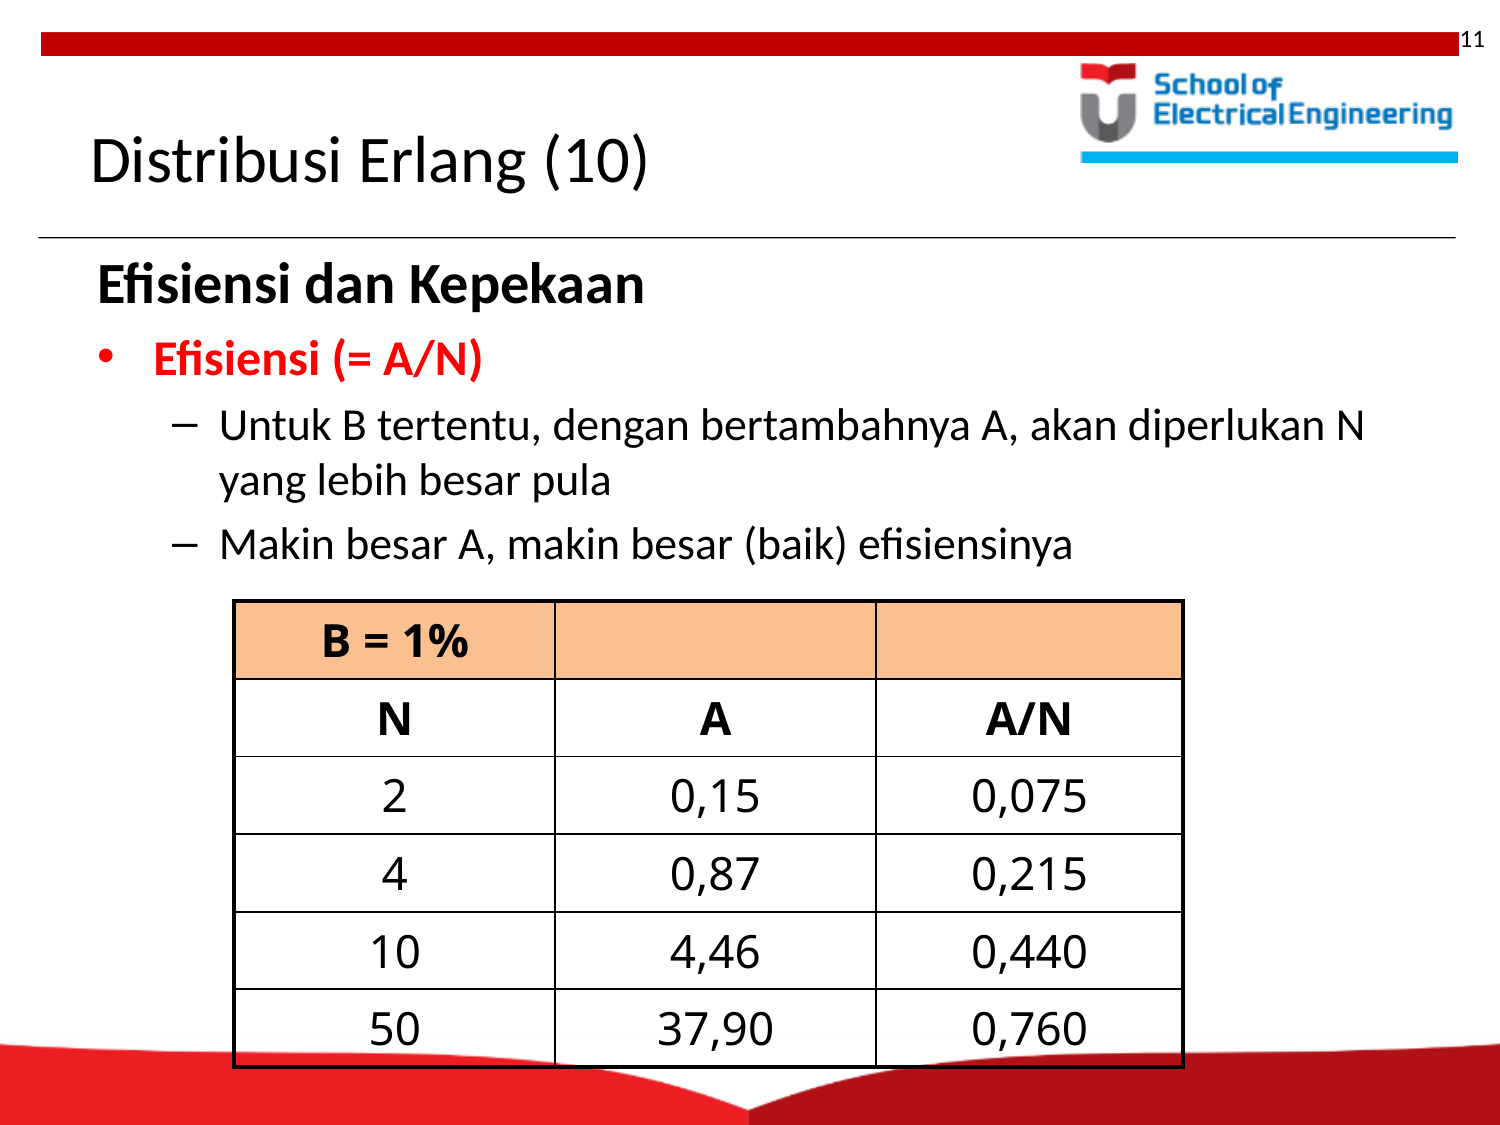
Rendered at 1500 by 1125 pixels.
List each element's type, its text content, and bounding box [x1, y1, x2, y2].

table_cell 50 [236, 990, 554, 1065]
table_cell 4 [236, 835, 554, 911]
picture [0, 1036, 1500, 1125]
table_header [556, 603, 875, 678]
table_cell A/N [877, 680, 1181, 756]
table_cell N [236, 680, 554, 756]
table_cell 0,075 [877, 757, 1181, 833]
table_cell 0,440 [877, 913, 1181, 988]
picture [1073, 63, 1458, 163]
table_header [877, 603, 1181, 678]
title Distribusi Erlang (10) [75, 78, 1074, 233]
table_header B = 1% [236, 603, 554, 678]
table_cell 0,215 [877, 835, 1181, 911]
table_cell 10 [236, 913, 554, 988]
list Efisiensi dan Kepekaan Efisiensi (= A/N) Untuk B tertentu, dengan bertambahnya A, akan diperlukan N yang lebih besar pula Makin besar A, makin besar (baik) efisiensinya [82, 238, 1432, 981]
table_cell 4,46 [556, 913, 875, 988]
table_cell 0,87 [556, 835, 875, 911]
table_cell 37,90 [556, 990, 875, 1065]
table_cell 2 [236, 757, 554, 833]
table_cell A [556, 680, 875, 756]
slide_number 11 [1412, 0, 1500, 75]
table_cell 0,760 [877, 990, 1181, 1065]
table_cell 0,15 [556, 757, 875, 833]
